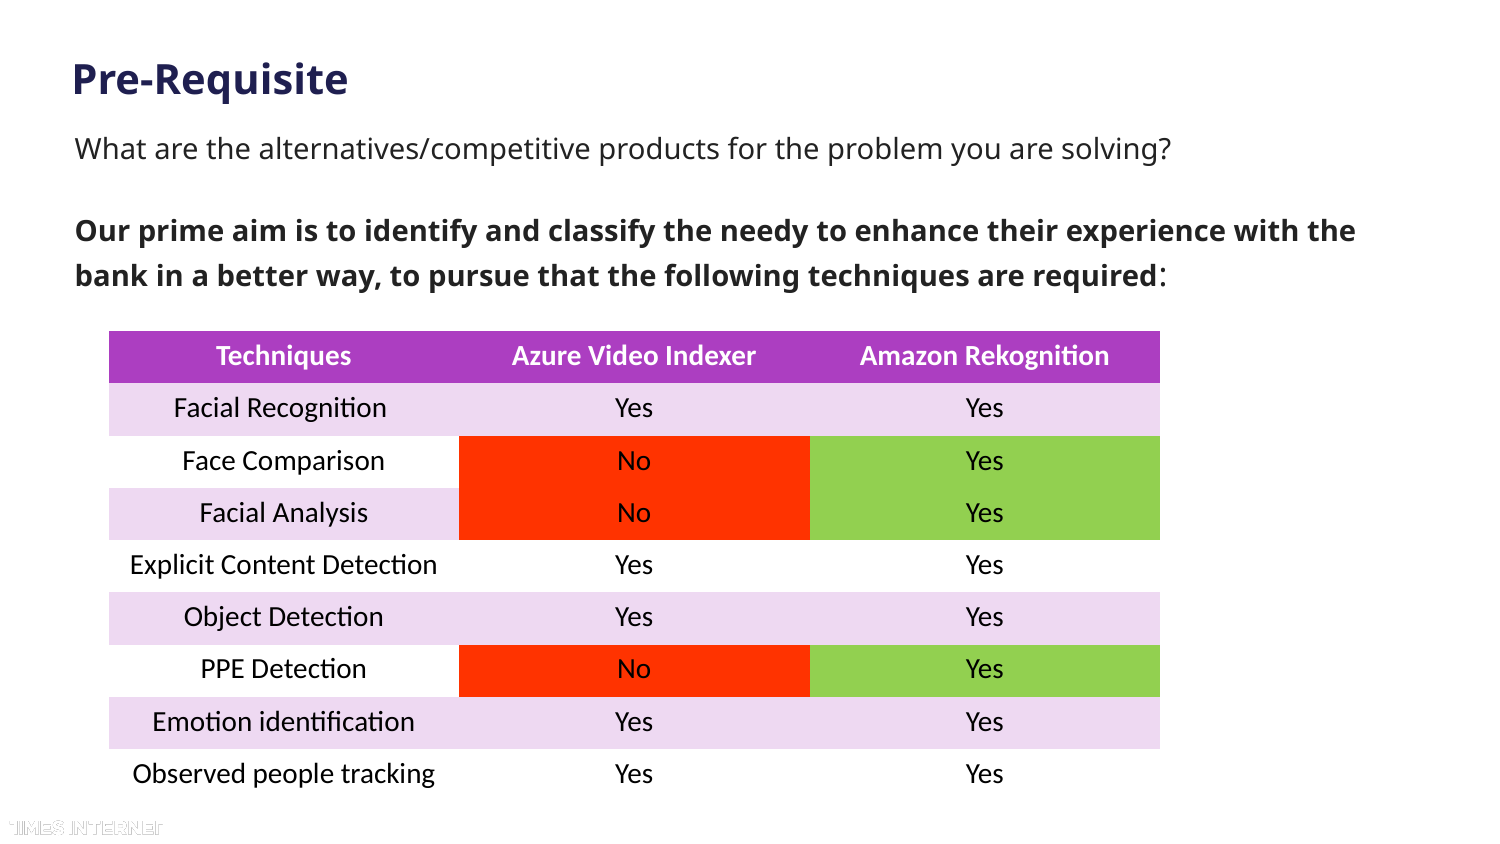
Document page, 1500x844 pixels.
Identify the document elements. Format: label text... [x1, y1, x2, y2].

table_header Amazon Rekognition [810, 331, 1160, 383]
table_cell Emotion identification [109, 697, 459, 749]
table_header Azure Video Indexer [459, 331, 810, 383]
text_box What are the alternatives/competitive products for the problem you are solving? Our prime aim is to identify and classify the needy to enhance their experience with the bank in a better way, to pursue that the following techniques are required: [59, 133, 1411, 783]
table_cell No [459, 645, 810, 697]
table_cell PPE Detection [109, 645, 459, 697]
table_cell No [459, 436, 810, 488]
table_cell Yes [810, 592, 1160, 645]
table_cell Yes [459, 749, 810, 801]
table_cell Yes [810, 383, 1160, 436]
table_cell Facial Recognition [109, 383, 459, 436]
table_cell Yes [810, 436, 1160, 488]
table_cell No [459, 488, 810, 540]
table_cell Yes [810, 697, 1160, 749]
table_cell Yes [459, 540, 810, 592]
table_header Techniques [109, 331, 459, 383]
table_cell Yes [810, 488, 1160, 540]
table_cell Object Detection [109, 592, 459, 645]
table_cell Yes [459, 697, 810, 749]
table_cell Face Comparison [109, 436, 459, 488]
table_cell Explicit Content Detection [109, 540, 459, 592]
title Pre-Requisite [56, 37, 1415, 133]
table_cell Yes [810, 540, 1160, 592]
table_cell Yes [810, 749, 1160, 801]
table_cell Observed people tracking [109, 749, 459, 801]
picture [8, 818, 164, 837]
table_cell Yes [459, 383, 810, 436]
table_cell Yes [810, 645, 1160, 697]
table_cell Facial Analysis [109, 488, 459, 540]
table_cell Yes [459, 592, 810, 645]
